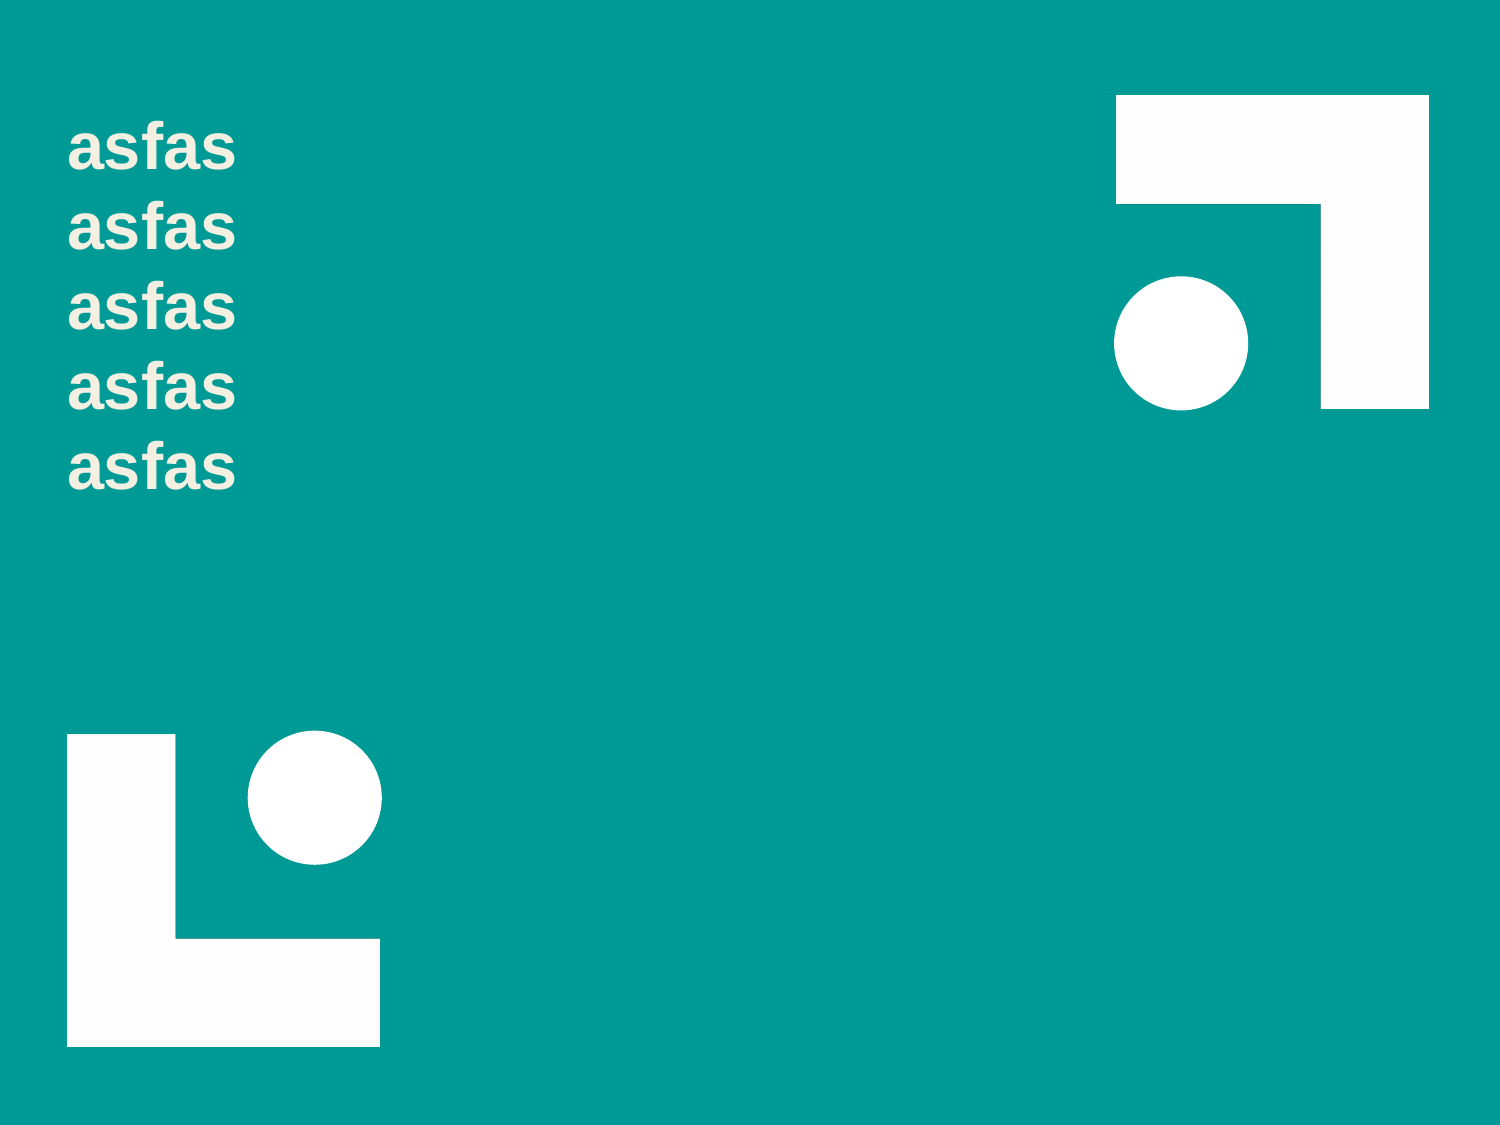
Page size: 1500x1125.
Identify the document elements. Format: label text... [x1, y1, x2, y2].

subtitle asfas asfas asfas asfas asfas [52, 95, 1117, 824]
picture [66, 734, 380, 1048]
picture [1115, 95, 1429, 409]
